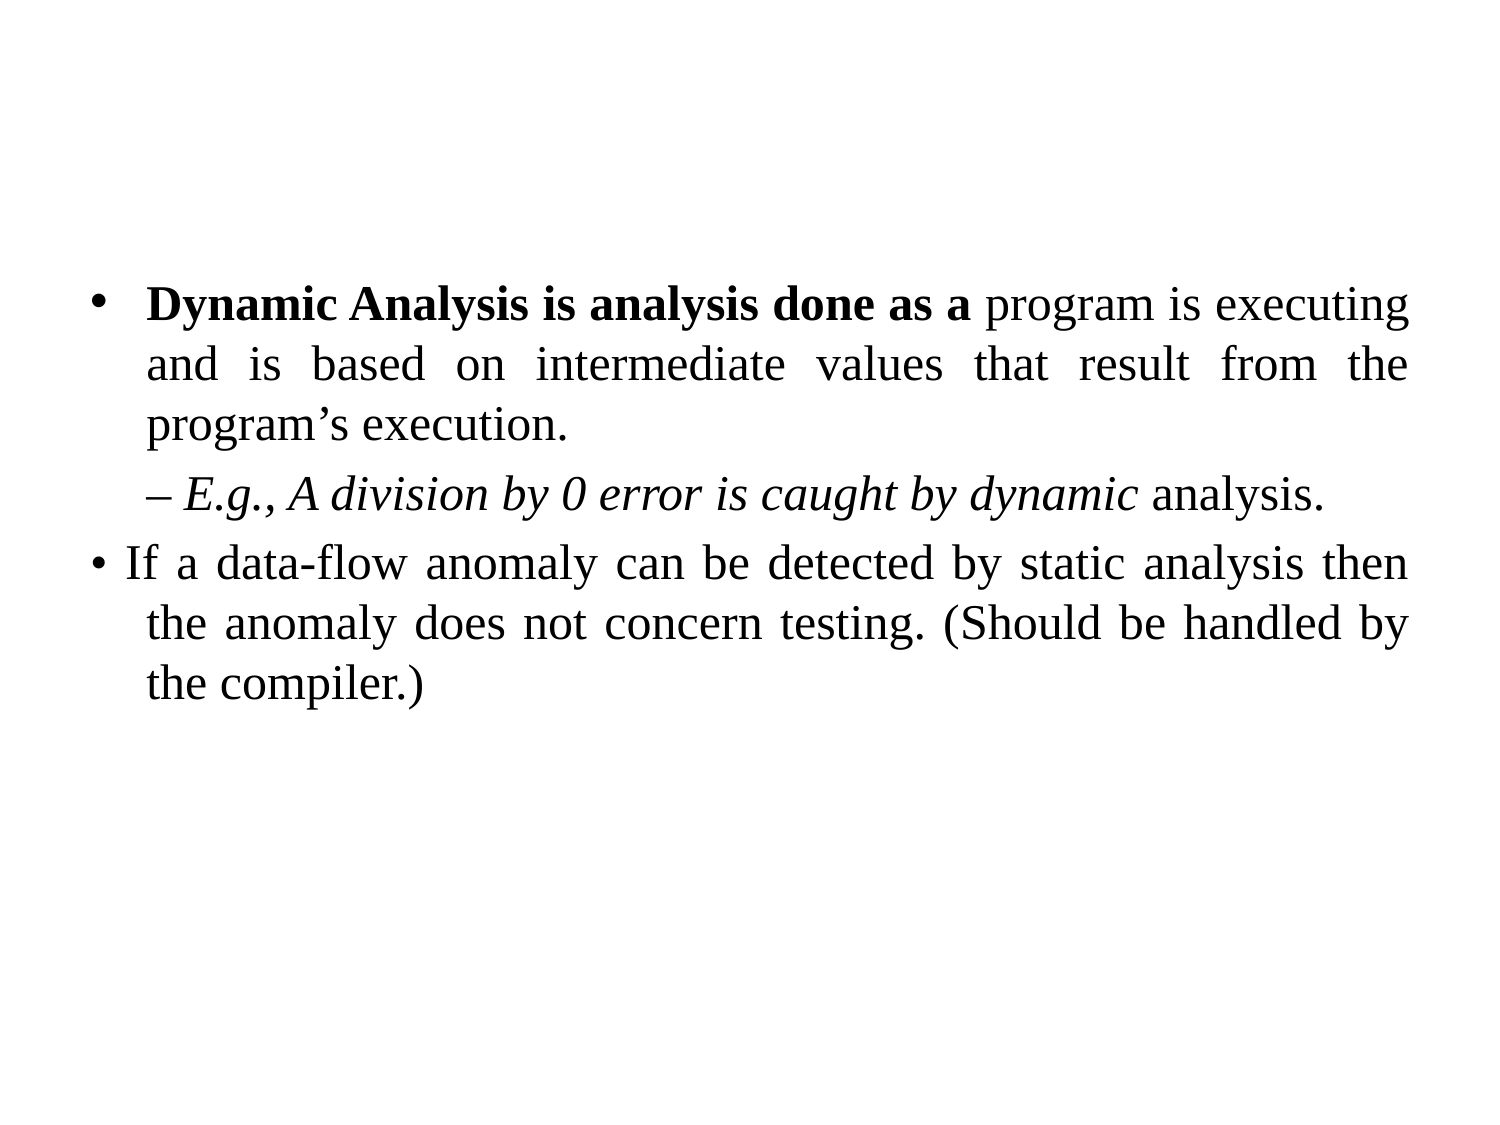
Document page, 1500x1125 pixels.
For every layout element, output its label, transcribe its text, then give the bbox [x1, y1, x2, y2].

list Dynamic Analysis is analysis done as a program is executing and is based on intermediate values that result from the program’s execution. – E.g., A division by 0 error is caught by dynamic analysis. • If a data-flow anomaly can be detected by static analysis then the anomaly does not concern testing. (Should be handled by the compiler.) [75, 262, 1425, 1005]
